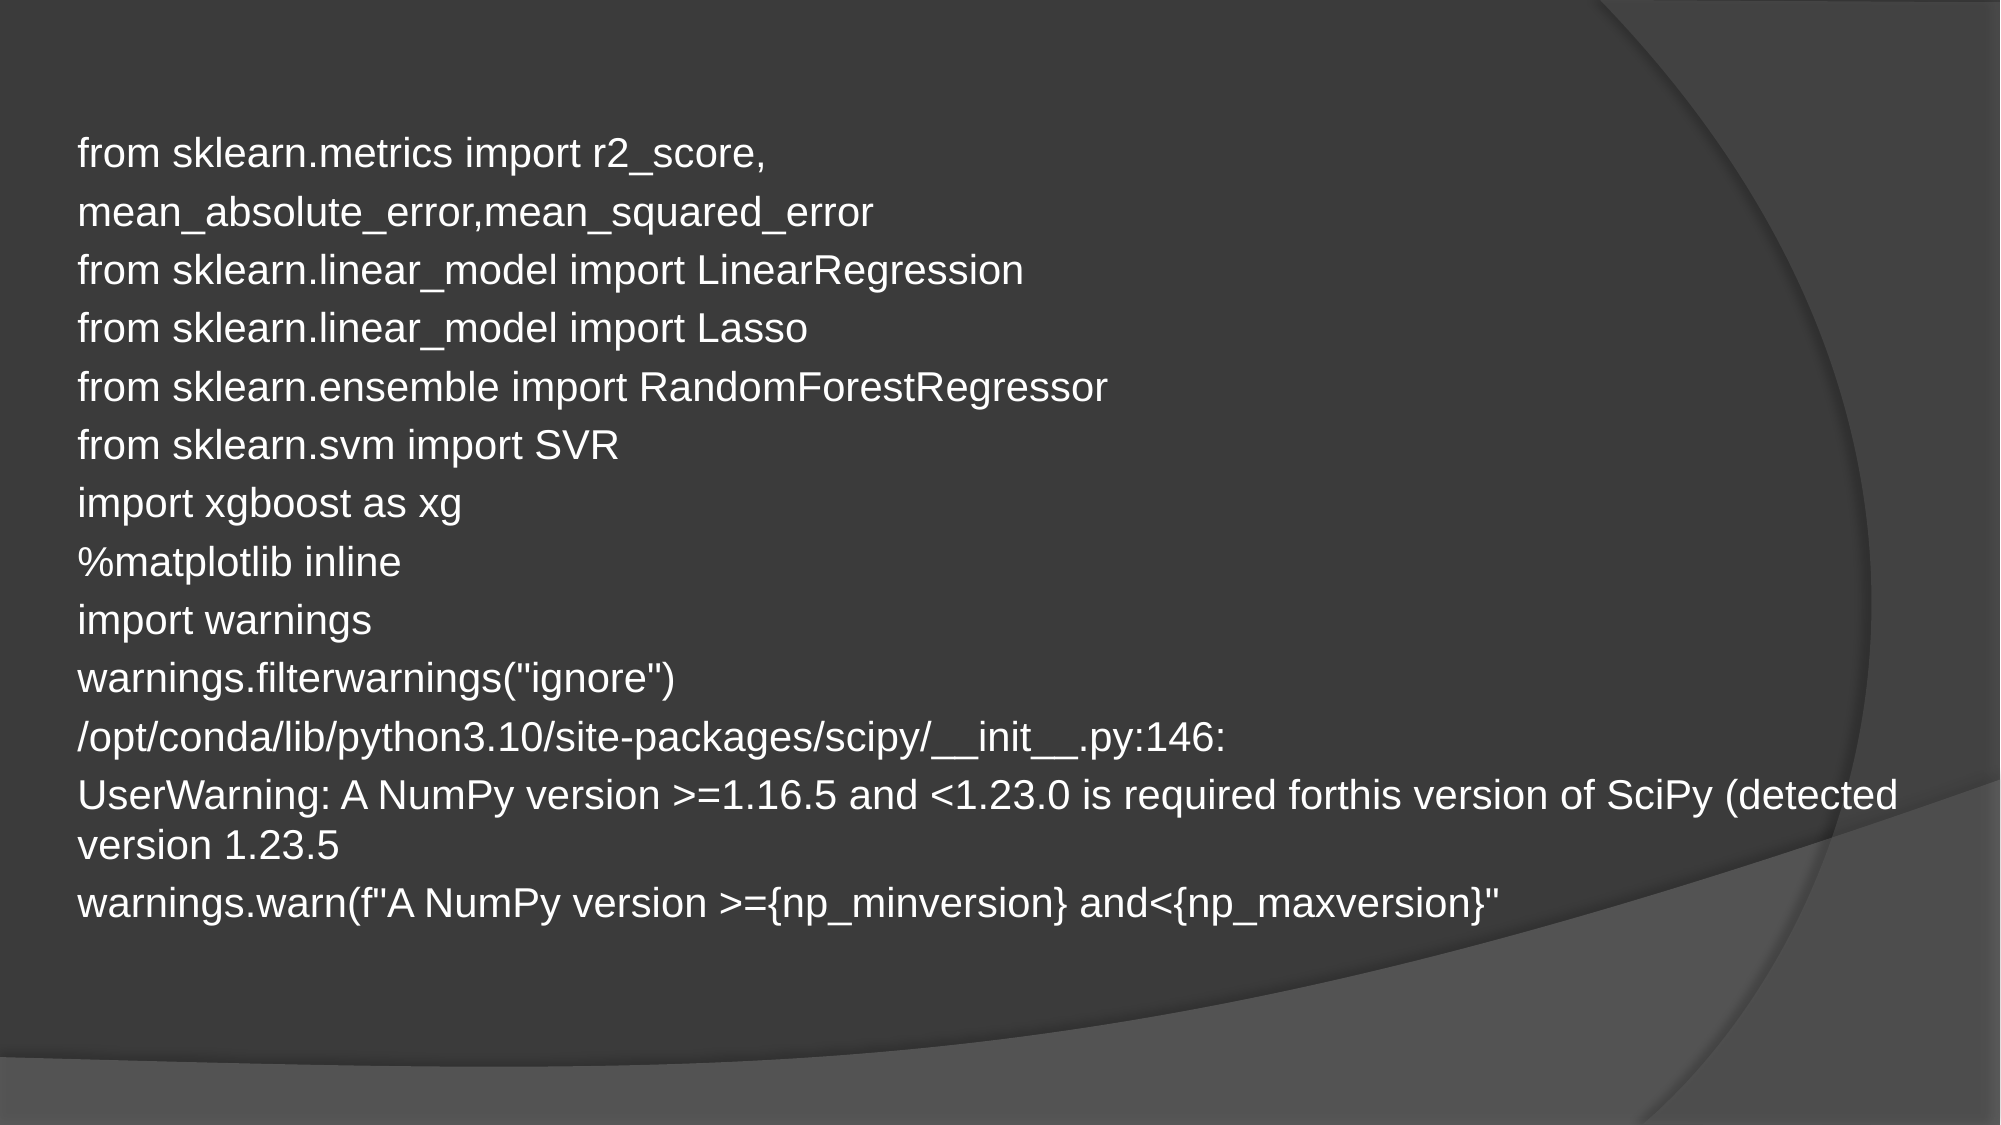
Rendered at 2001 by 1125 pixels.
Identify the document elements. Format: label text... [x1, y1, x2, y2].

list from sklearn.metrics import r2_score, mean_absolute_error,mean_squared_error from sklearn.linear_model import LinearRegression from sklearn.linear_model import Lasso from sklearn.ensemble import RandomForestRegressor from sklearn.svm import SVR import xgboost as xg %matplotlib inline import warnings warnings.filterwarnings("ignore") /opt/conda/lib/python3.10/site-packages/scipy/__init__.py:146: UserWarning: A NumPy version >=1.16.5 and <1.23.0 is required forthis version of SciPy (detected version 1.23.5 warnings.warn(f"A NumPy version >={np_minversion} and<{np_maxversion}" [62, 60, 1936, 1067]
